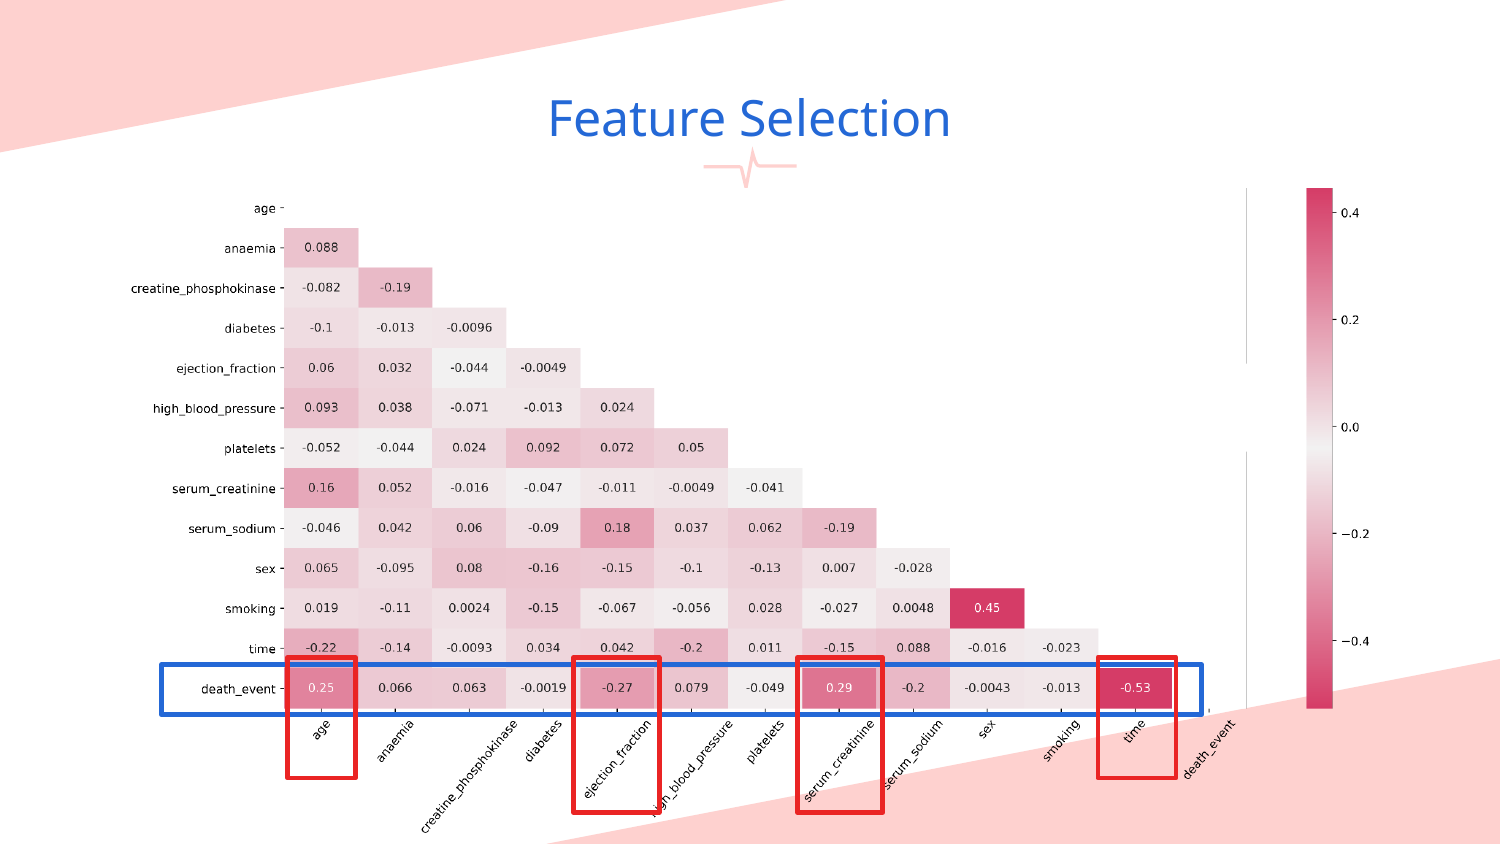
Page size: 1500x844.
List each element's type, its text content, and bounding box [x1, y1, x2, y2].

picture [122, 179, 1378, 844]
title Feature Selection [0, 71, 1500, 141]
